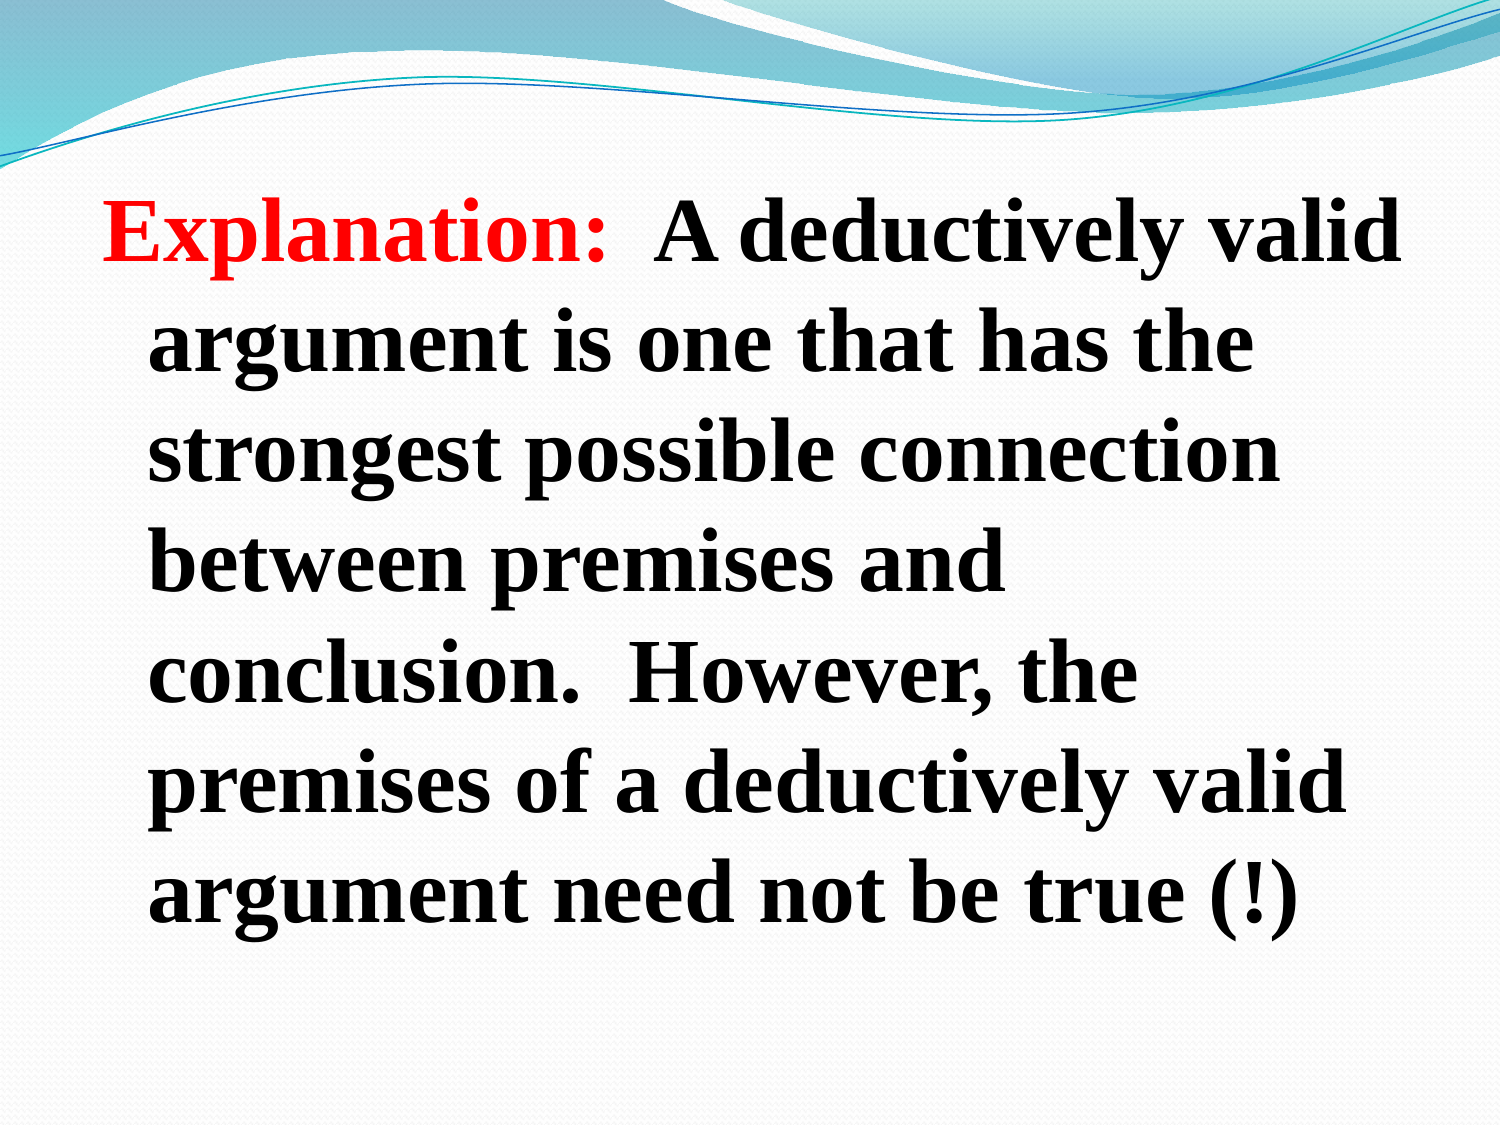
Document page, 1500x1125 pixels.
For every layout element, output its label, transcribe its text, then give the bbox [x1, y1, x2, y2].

list Explanation: A deductively valid argument is one that has the strongest possible connection between premises and conclusion. However, the premises of a deductively valid argument need not be true (!) [87, 162, 1438, 1068]
